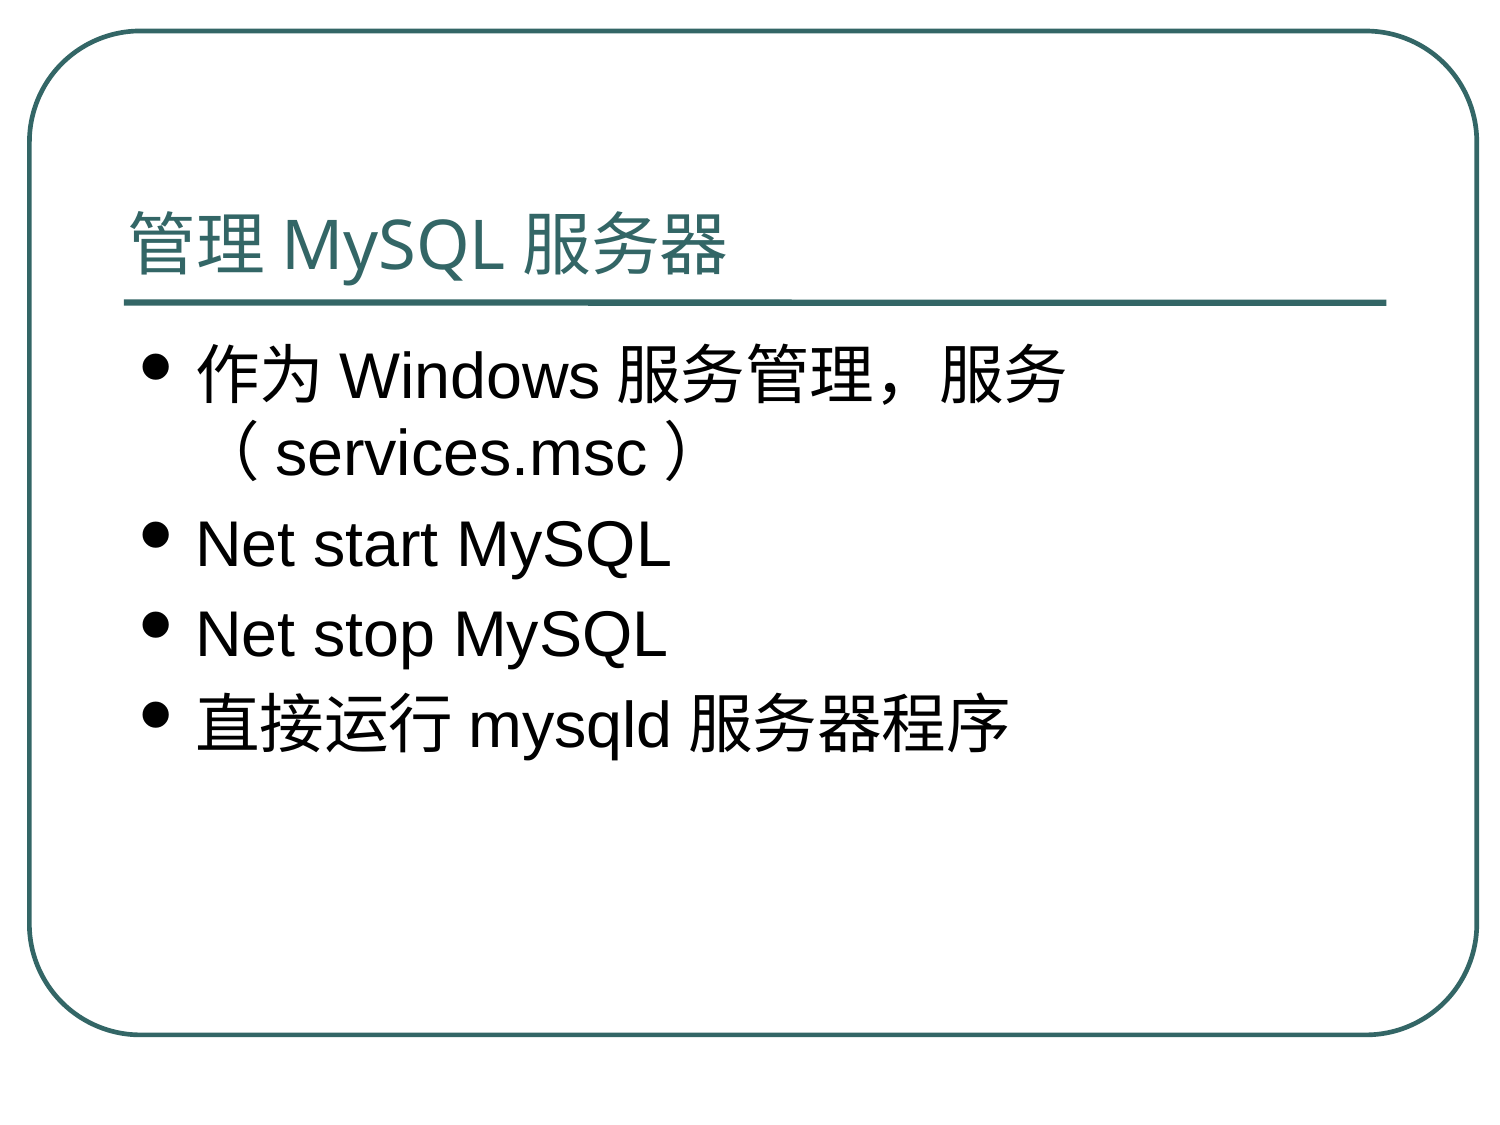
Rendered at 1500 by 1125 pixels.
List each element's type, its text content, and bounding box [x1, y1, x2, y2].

title 管理MySQL服务器 [112, 54, 1375, 291]
list 作为Windows服务管理，服务（services.msc） Net start MySQL Net stop MySQL 直接运行mysqld服务器程序 [123, 326, 1387, 999]
